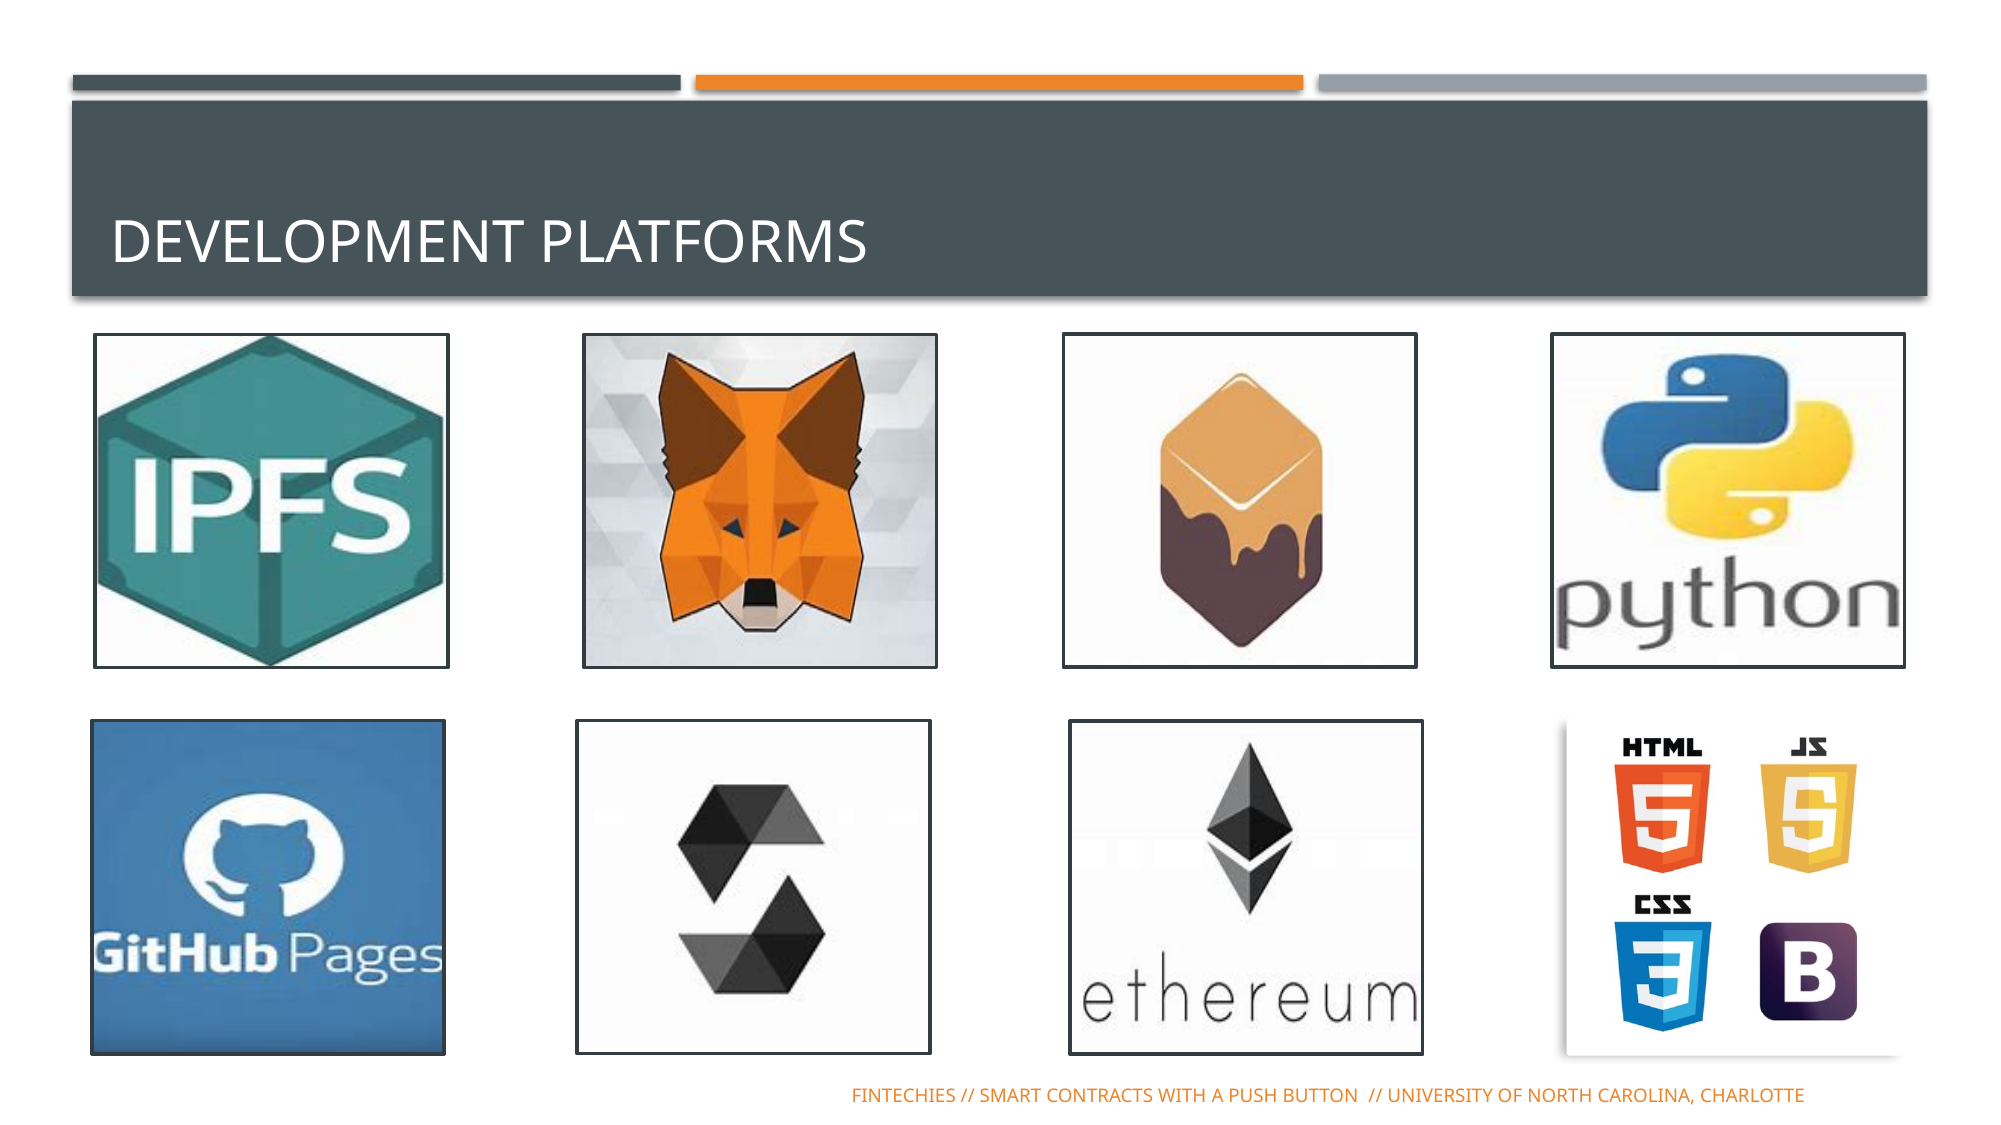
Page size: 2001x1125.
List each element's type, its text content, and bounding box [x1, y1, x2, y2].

text_box [90, 719, 446, 1056]
footer FinTechies // Smart Contracts with a Push Button // University of North Carolina, CHarlotte [836, 1064, 1972, 1125]
title DEVELOPMENT PLATFORMs [95, 115, 1905, 282]
text_box [1550, 332, 1906, 669]
text_box [1062, 332, 1418, 669]
picture [1551, 714, 1906, 1066]
text_box [582, 333, 938, 669]
text_box [575, 719, 932, 1055]
text_box [93, 333, 450, 669]
text_box [1068, 719, 1424, 1056]
